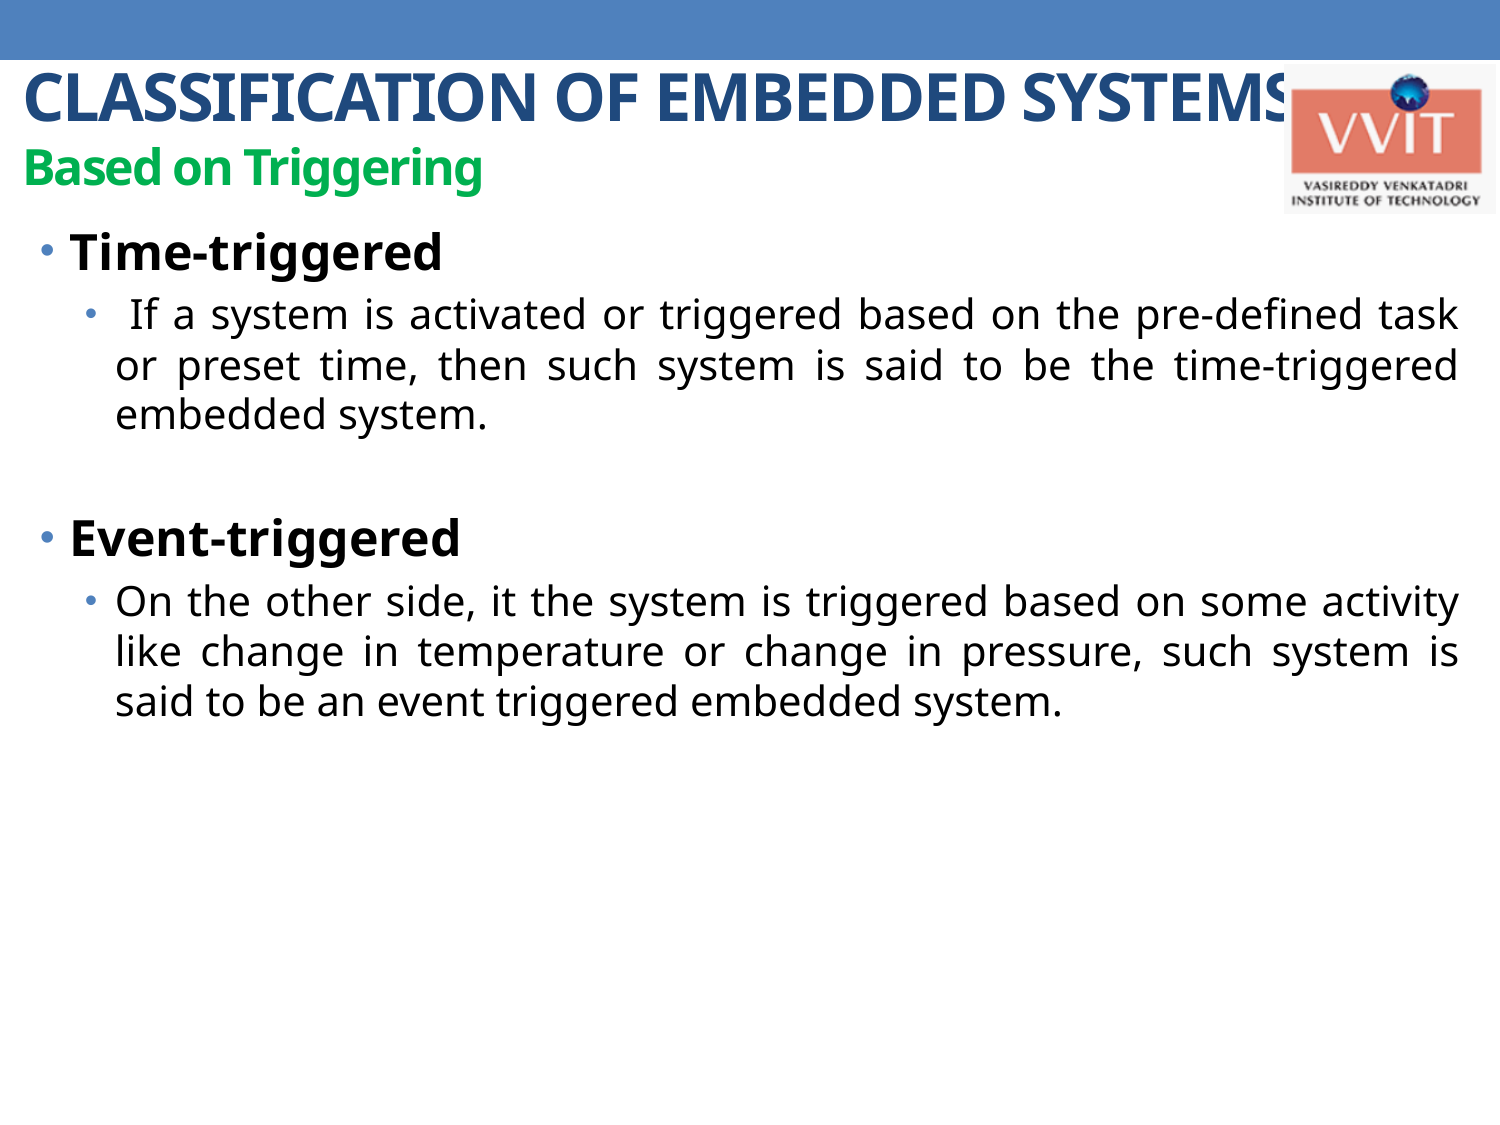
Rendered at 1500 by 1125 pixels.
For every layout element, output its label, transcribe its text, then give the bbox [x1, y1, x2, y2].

title CLASSIFICATION OF EMBEDDED SYSTEMS Based on Triggering [7, 62, 1285, 188]
picture [1284, 64, 1496, 214]
list Time-triggered If a system is activated or triggered based on the pre-defined task or preset time, then such system is said to be the time-triggered embedded system. Event-triggered On the other side, it the system is triggered based on some activity like change in temperature or change in pressure, such system is said to be an event triggered embedded system. [24, 212, 1475, 1100]
